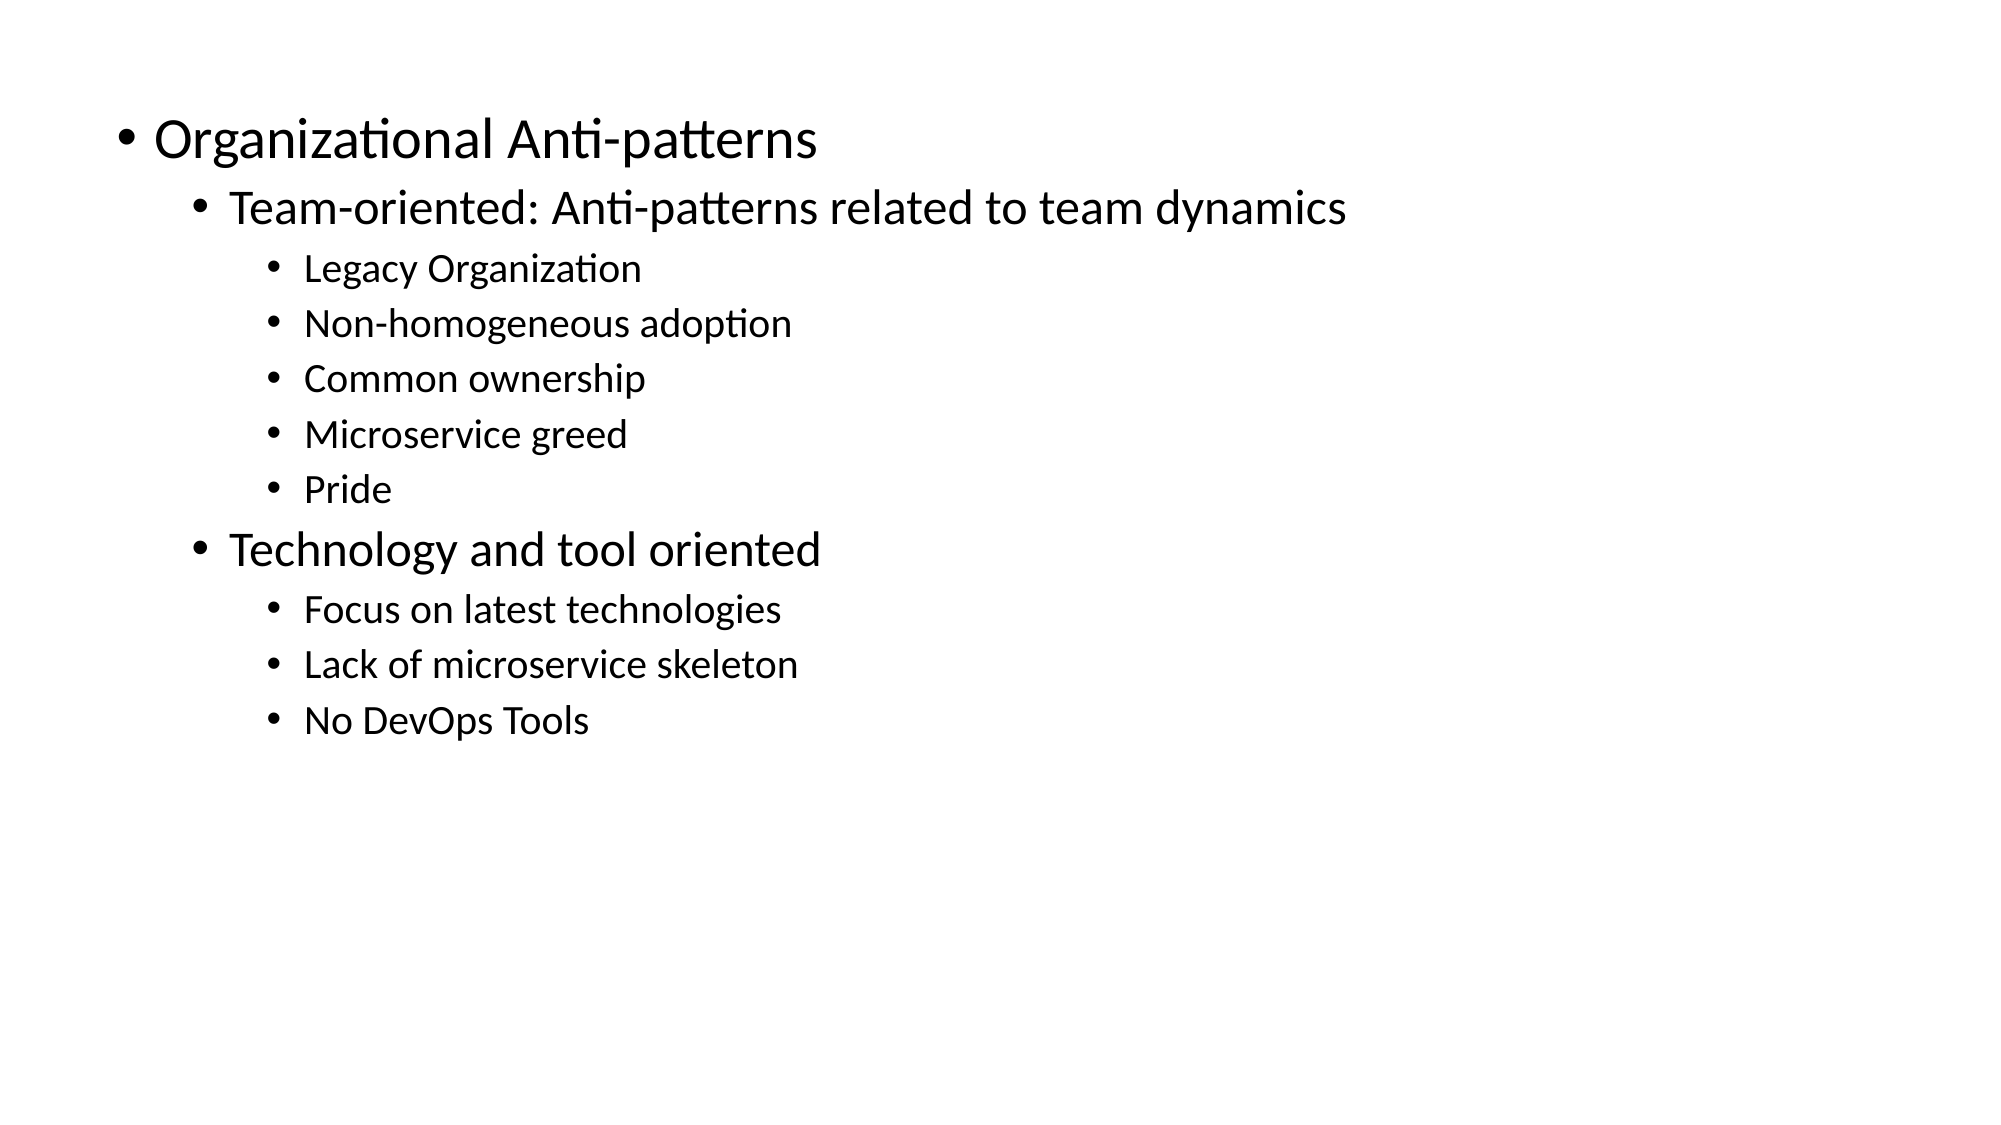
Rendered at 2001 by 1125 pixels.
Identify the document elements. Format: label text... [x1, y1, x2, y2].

list Organizational Anti-patterns Team-oriented: Anti-patterns related to team dynamics Legacy Organization Non-homogeneous adoption Common ownership Microservice greed Pride Technology and tool oriented Focus on latest technologies Lack of microservice skeleton No DevOps Tools [101, 100, 1827, 1105]
